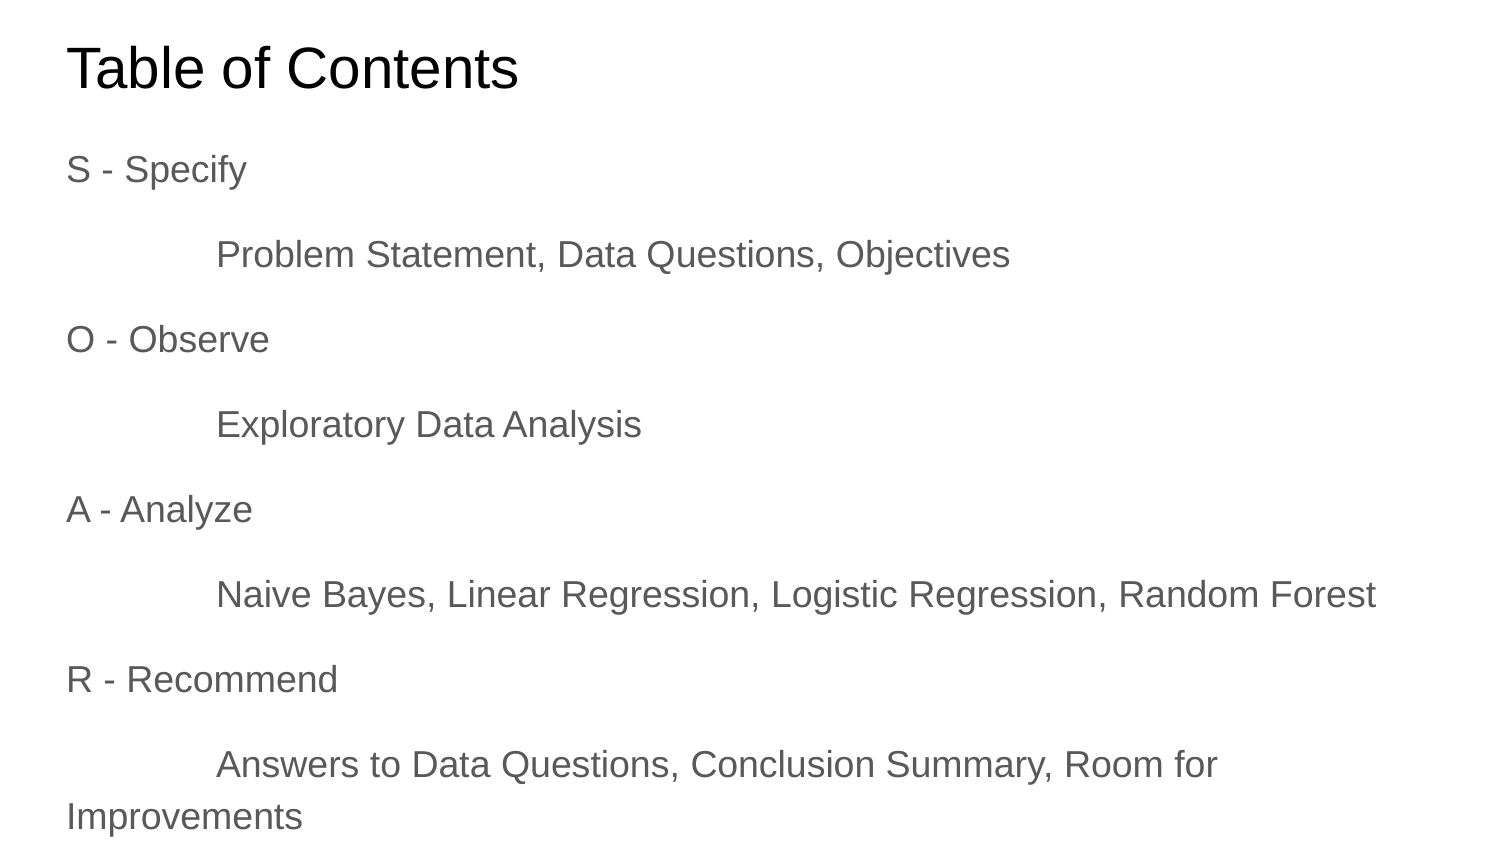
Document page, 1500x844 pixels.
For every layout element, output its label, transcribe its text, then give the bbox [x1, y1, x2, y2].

title Table of Contents [51, 15, 1449, 110]
list S - Specify Problem Statement, Data Questions, Objectives O - Observe Exploratory Data Analysis A - Analyze Naive Bayes, Linear Regression, Logistic Regression, Random Forest R - Recommend Answers to Data Questions, Conclusion Summary, Room for Improvements [51, 123, 1449, 821]
